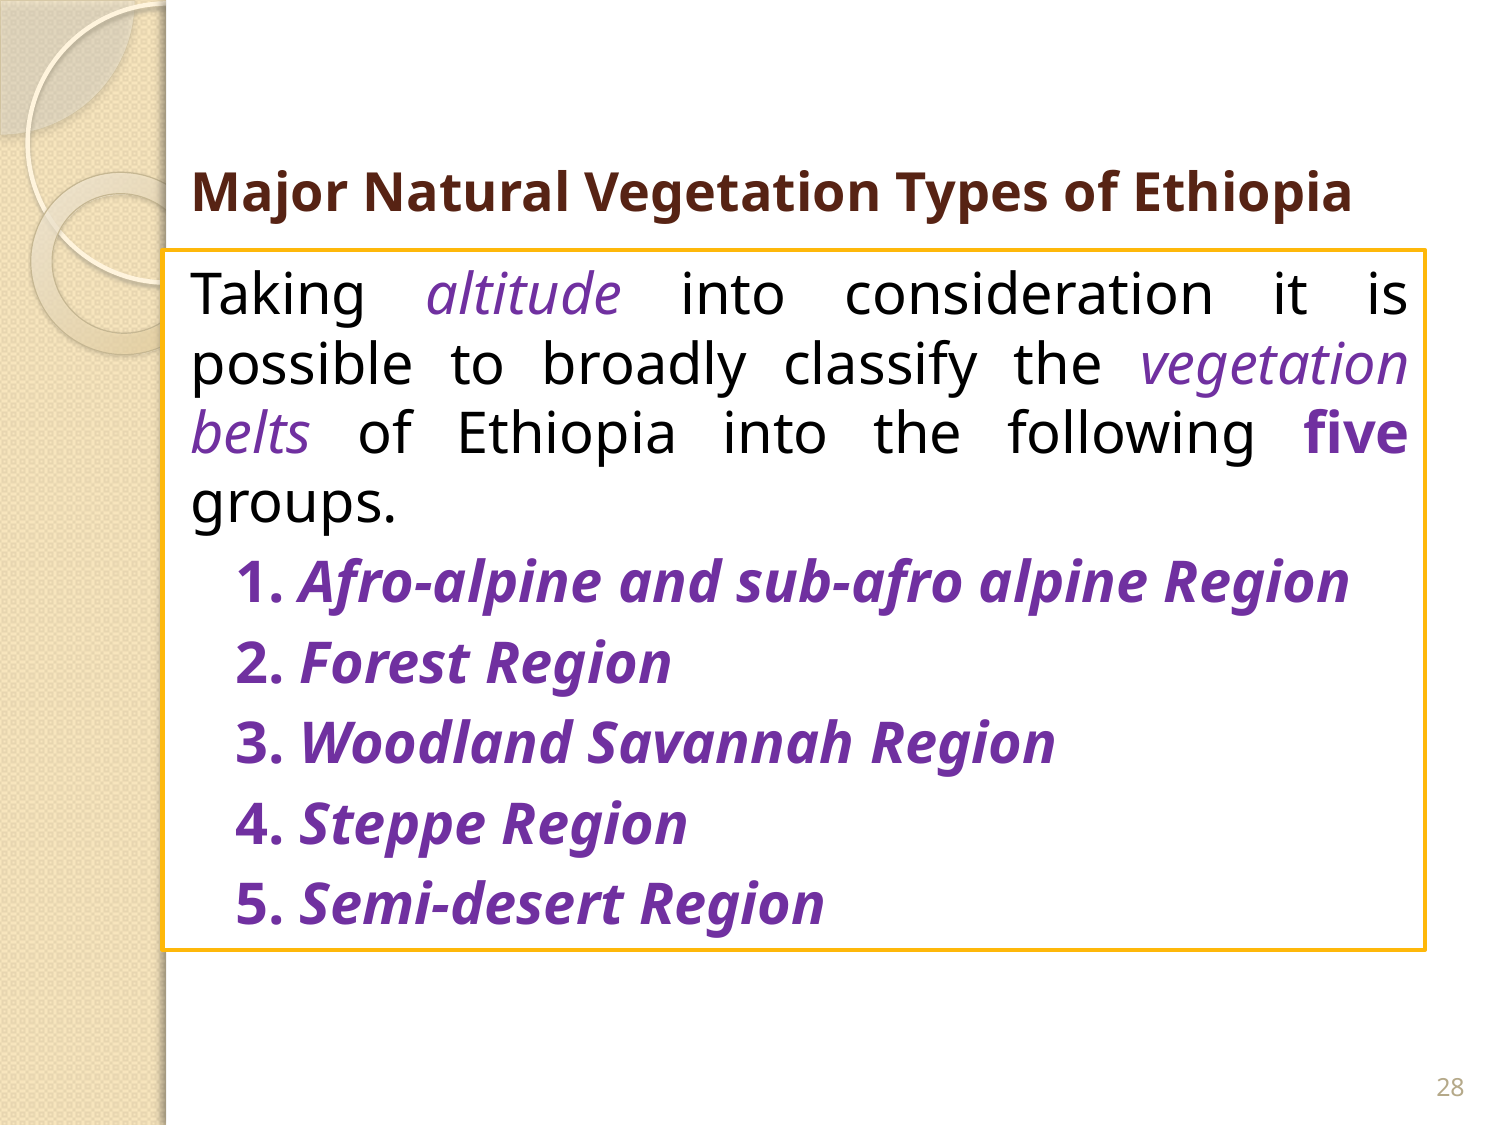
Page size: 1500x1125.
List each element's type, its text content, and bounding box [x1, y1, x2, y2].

title Major Natural Vegetation Types of Ethiopia [162, 137, 1413, 238]
list Taking altitude into consideration it is possible to broadly classify the vegetation belts of Ethiopia into the following five groups. 1. Afro-alpine and sub-afro alpine Region 2. Forest Region 3. Woodland Savannah Region 4. Steppe Region 5. Semi-desert Region [160, 248, 1427, 952]
slide_number 28 [1413, 1034, 1488, 1113]
